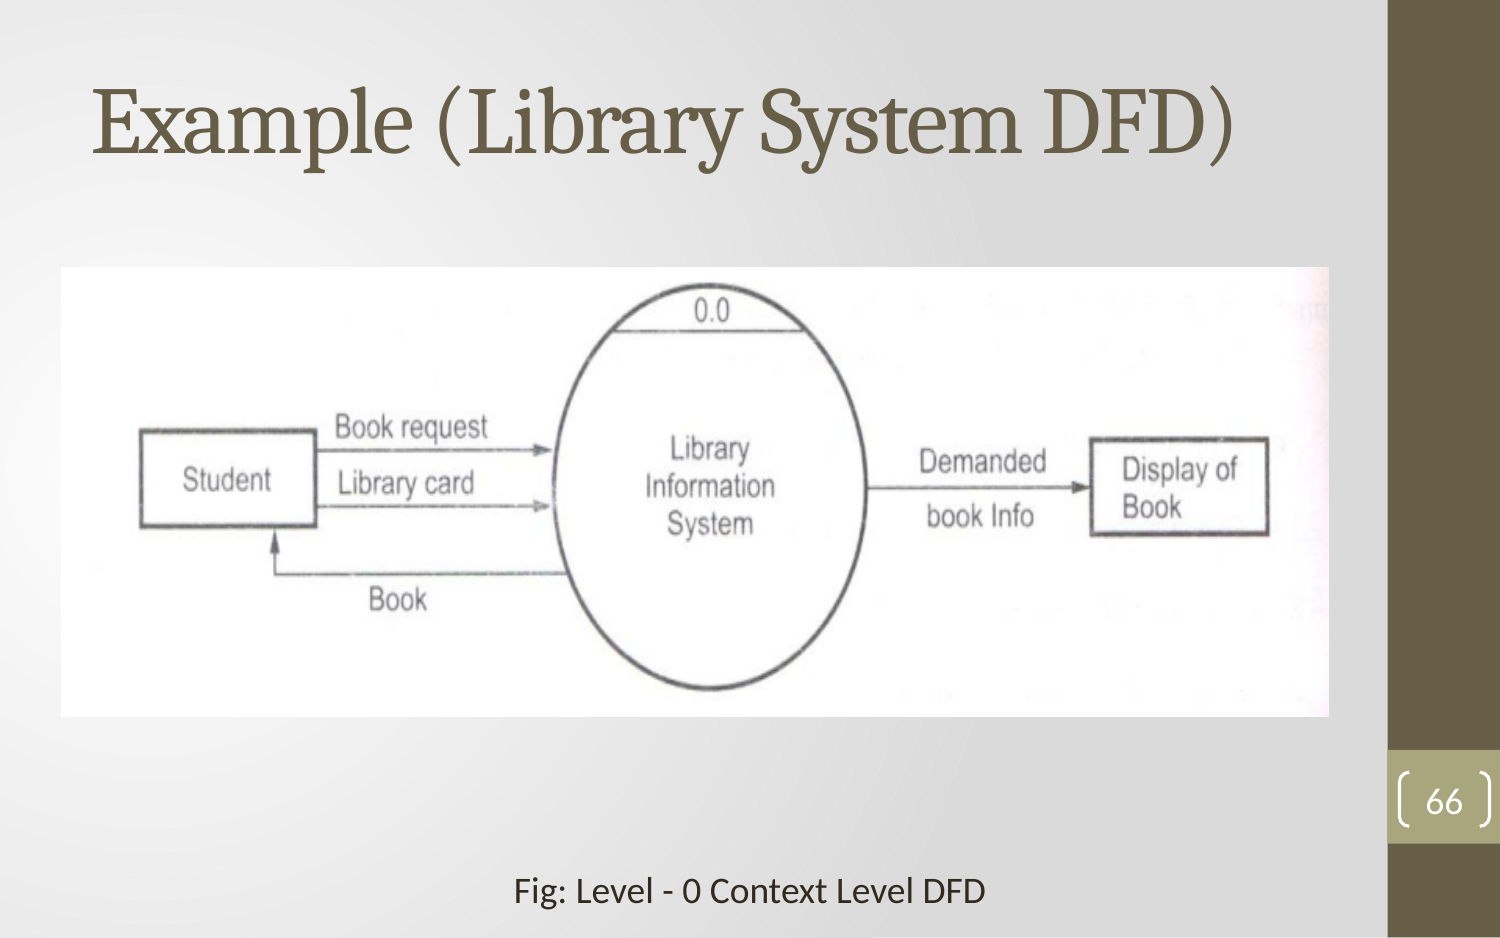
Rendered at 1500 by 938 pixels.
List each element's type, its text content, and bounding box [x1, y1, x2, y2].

title Example (Library System DFD) [75, 37, 1325, 194]
picture [61, 267, 1330, 718]
slide_number 66 [1397, 770, 1492, 828]
text_box Fig: Level - 0 Context Level DFD [490, 858, 1010, 919]
